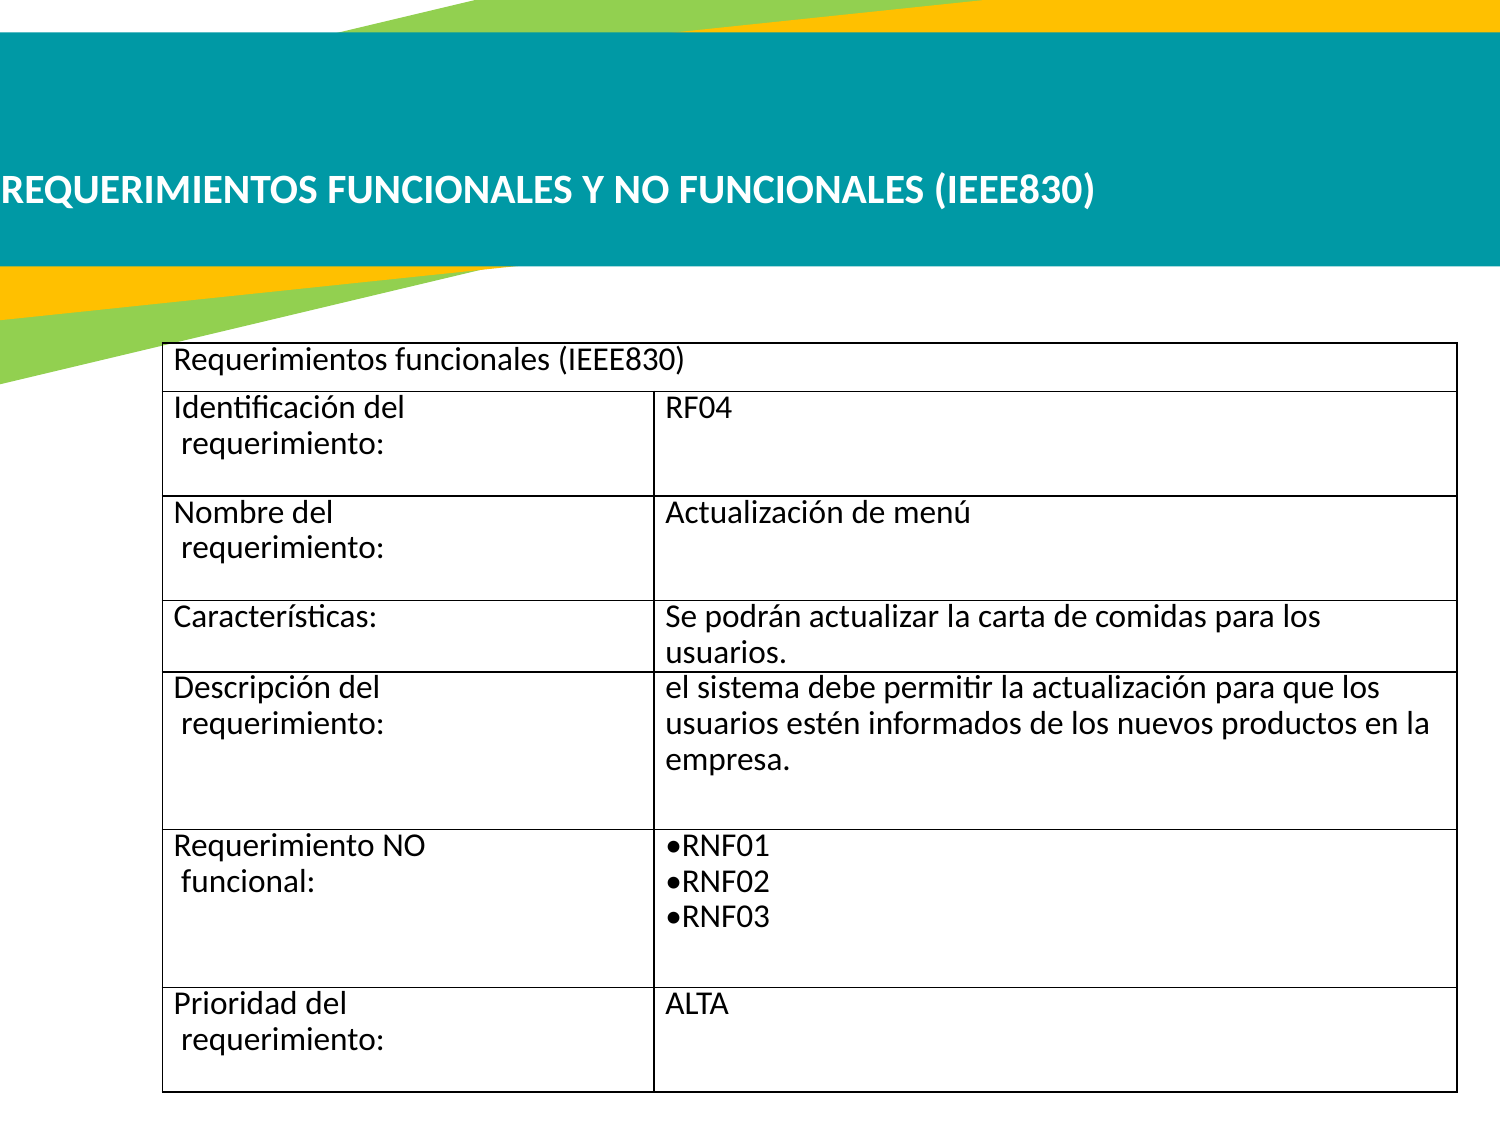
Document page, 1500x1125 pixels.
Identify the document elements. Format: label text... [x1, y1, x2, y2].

table_cell Nombre del requerimiento: [163, 497, 653, 600]
table_cell •RNF01 •RNF02 •RNF03 [655, 830, 1456, 987]
table_cell ALTA [655, 988, 1456, 1091]
table_cell Prioridad del requerimiento: [163, 988, 653, 1091]
table_cell Características: [163, 601, 653, 671]
table_header Requerimientos funcionales (IEEE830) [163, 344, 1456, 391]
table_cell Actualización de menú [655, 497, 1456, 600]
table_cell Identificación del requerimiento: [163, 392, 653, 495]
table_cell el sistema debe permitir la actualización para que los usuarios estén informados de los nuevos productos en la empresa. [655, 673, 1456, 829]
table_cell Se podrán actualizar la carta de comidas para los usuarios. [655, 601, 1456, 671]
table_cell RF04 [655, 392, 1456, 495]
text_box REQUERIMIENTOS FUNCIONALES Y NO FUNCIONALES (IEEE830) [0, 154, 1201, 221]
table_cell Descripción del requerimiento: [163, 673, 653, 829]
table_cell Requerimiento NO funcional: [163, 830, 653, 987]
